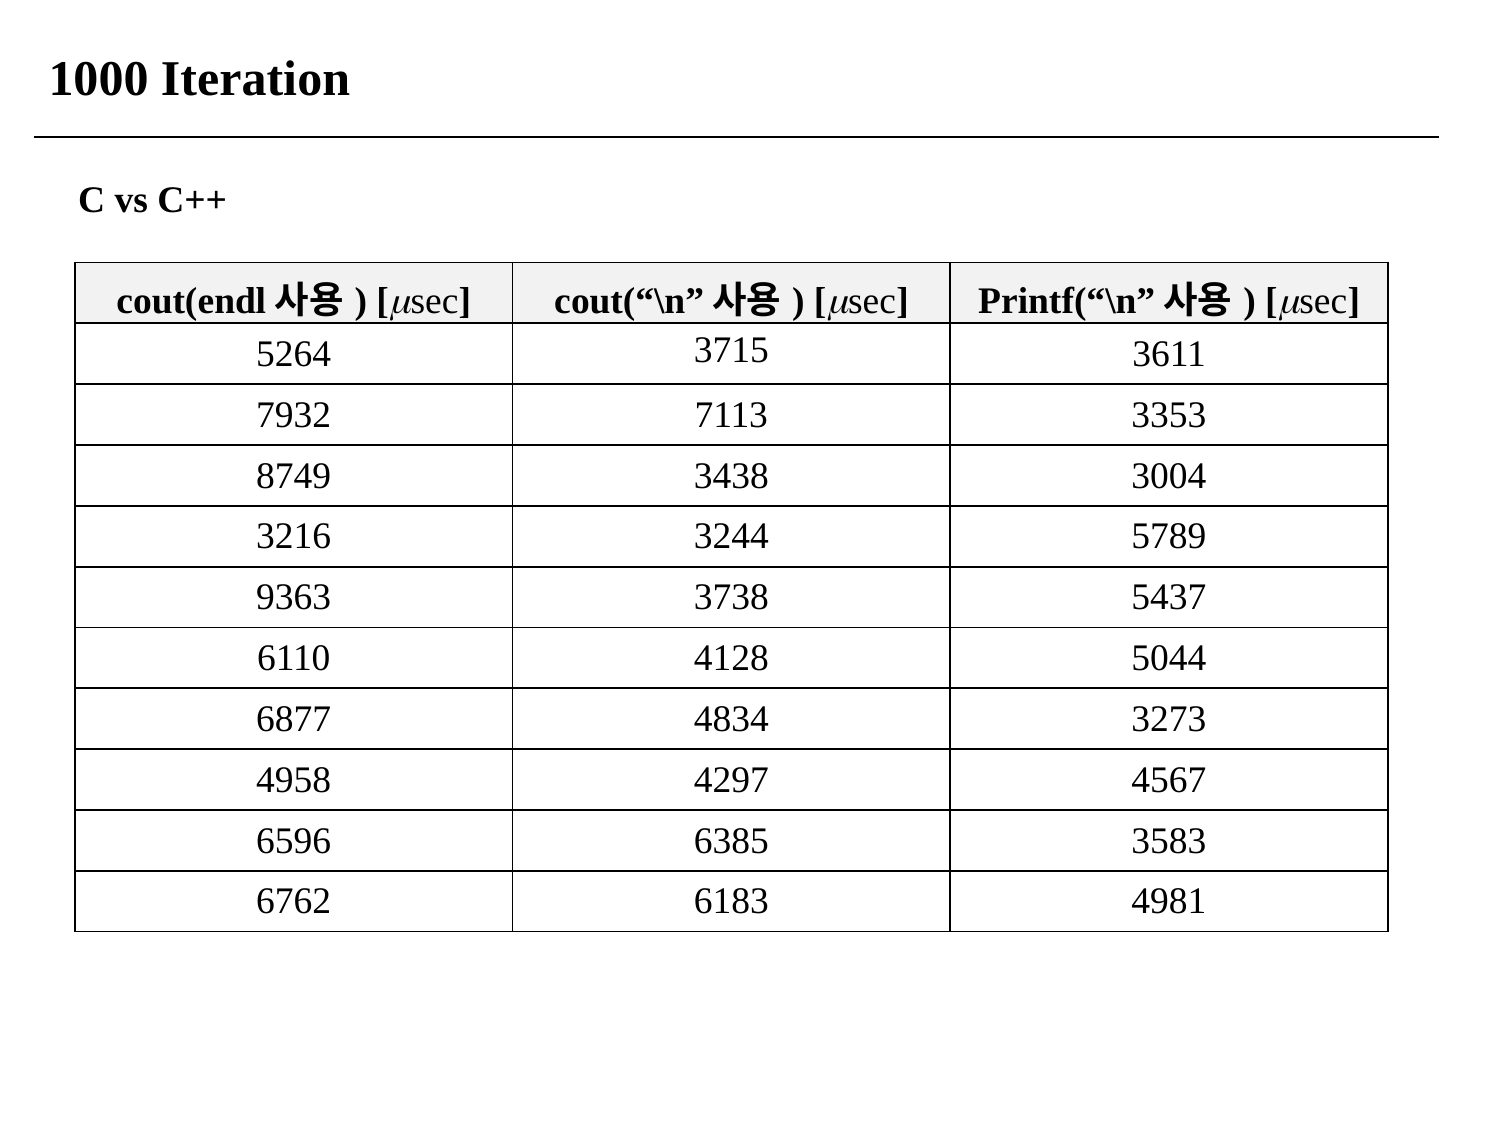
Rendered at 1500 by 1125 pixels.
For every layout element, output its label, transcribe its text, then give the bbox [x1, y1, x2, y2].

table_cell 3273 [951, 689, 1387, 748]
table_cell 4834 [513, 689, 949, 748]
table_cell 6877 [76, 689, 512, 748]
table_cell 8749 [76, 446, 512, 505]
table_cell 6762 [76, 872, 512, 931]
table_cell 4567 [951, 750, 1387, 809]
text_box C vs C++ [63, 158, 1471, 227]
table_cell 6385 [513, 811, 949, 870]
text_box 1000 Iteration [33, 37, 1500, 113]
table_cell 3216 [76, 507, 512, 566]
table_cell 3715 [513, 324, 949, 383]
table_cell 5044 [951, 628, 1387, 687]
table_cell 3244 [513, 507, 949, 566]
table_cell 4297 [513, 750, 949, 809]
table_cell 9363 [76, 568, 512, 627]
table_cell 6110 [76, 628, 512, 687]
table_cell 3004 [951, 446, 1387, 505]
table_cell 5437 [951, 568, 1387, 627]
table_cell 4958 [76, 750, 512, 809]
table_cell 5789 [951, 507, 1387, 566]
table_cell 7932 [76, 385, 512, 444]
table_cell 5264 [76, 324, 512, 383]
table_cell 3353 [951, 385, 1387, 444]
table_cell 4981 [951, 872, 1387, 931]
table_cell 6596 [76, 811, 512, 870]
table_header cout(“\n”사용) [msec] [513, 263, 949, 322]
table_header Printf(“\n”사용) [msec] [951, 263, 1387, 322]
table_cell 6183 [513, 872, 949, 931]
table_header cout(endl사용) [msec] [76, 263, 512, 322]
table_cell 3738 [513, 568, 949, 627]
table_cell 7113 [513, 385, 949, 444]
table_cell 3438 [513, 446, 949, 505]
table_cell 3611 [951, 324, 1387, 383]
table_cell 4128 [513, 628, 949, 687]
table_cell 3583 [951, 811, 1387, 870]
